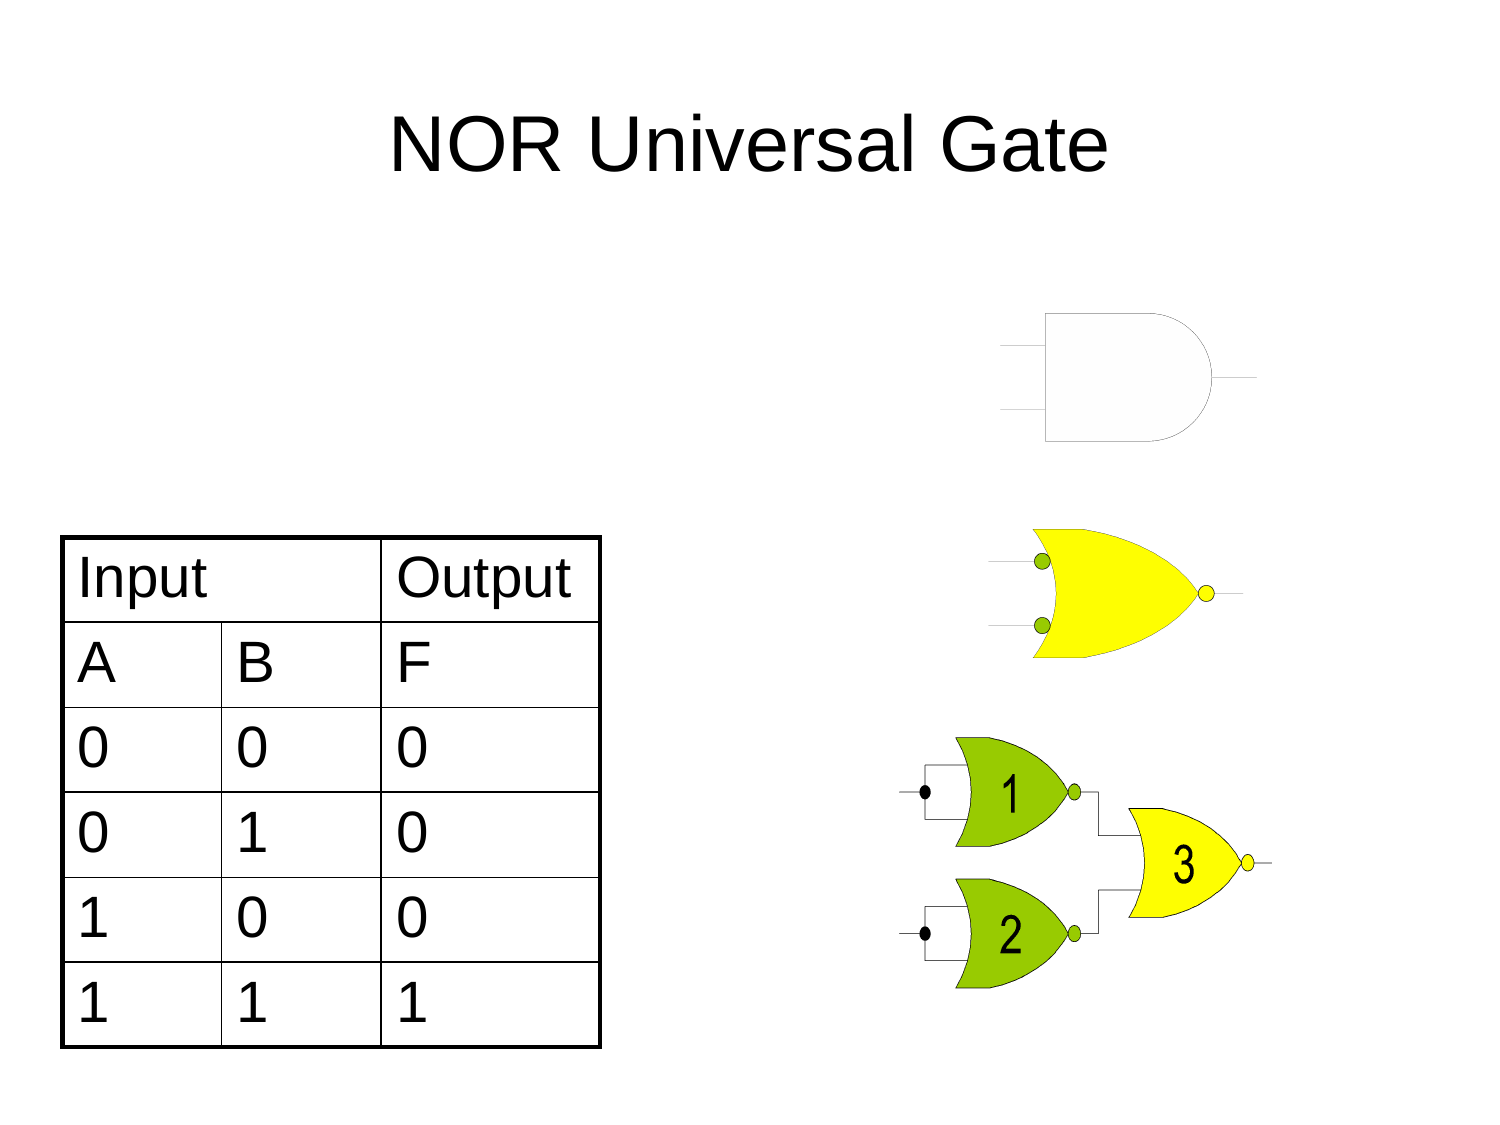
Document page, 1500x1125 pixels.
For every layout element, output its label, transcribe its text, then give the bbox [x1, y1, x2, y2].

table_cell 1 [65, 878, 221, 961]
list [987, 512, 1245, 674]
table_cell 1 [222, 793, 380, 877]
table_cell 0 [382, 793, 598, 877]
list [887, 712, 1284, 1001]
table_cell 1 [65, 963, 221, 1045]
table_cell 0 [222, 708, 380, 791]
table_cell F [382, 623, 598, 707]
table_cell 0 [65, 793, 221, 877]
table_cell 0 [65, 708, 221, 791]
table_header Output [382, 540, 598, 621]
table_cell B [222, 623, 380, 707]
table_cell A [65, 623, 221, 707]
table_cell 0 [382, 708, 598, 791]
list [999, 312, 1257, 443]
table_cell 1 [382, 963, 598, 1045]
table_header Input [65, 540, 380, 621]
table_cell 0 [382, 878, 598, 961]
table_cell 1 [222, 963, 380, 1045]
title NOR Universal Gate [75, 45, 1425, 234]
table_cell 0 [222, 878, 380, 961]
